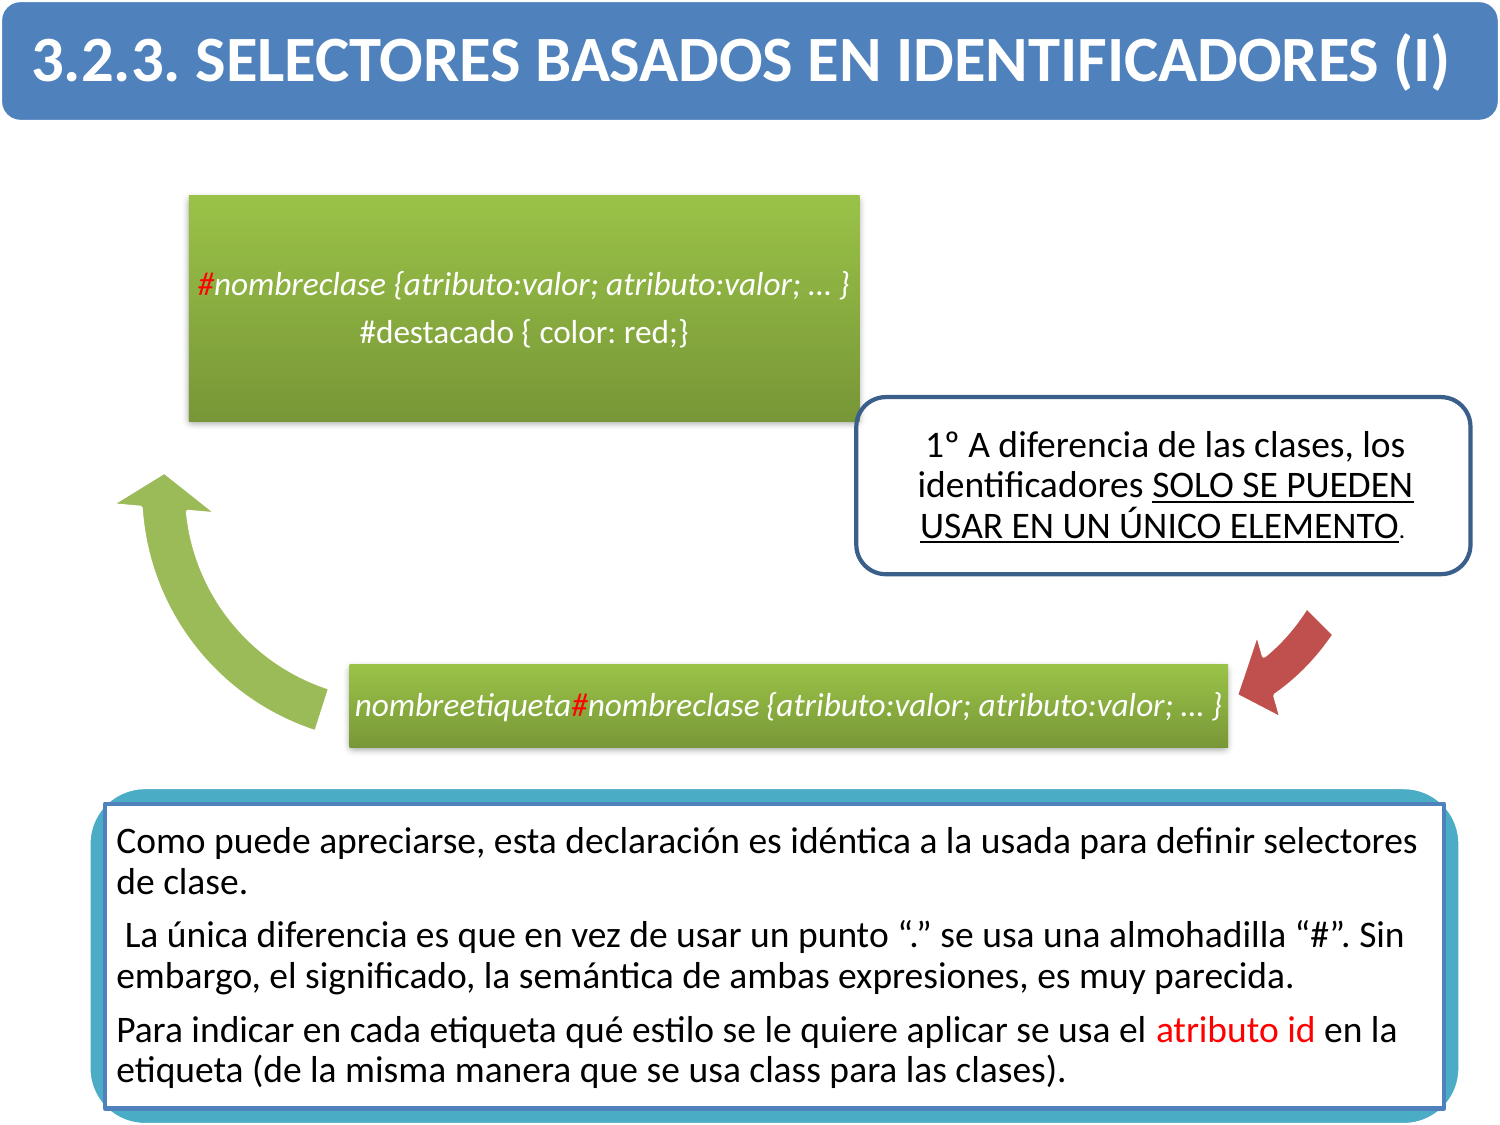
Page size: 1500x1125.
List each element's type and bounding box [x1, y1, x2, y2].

text_box [0, 0, 1500, 126]
text_box [88, 786, 1461, 1125]
list [76, 148, 1459, 788]
text_box [1464, 405, 1473, 567]
